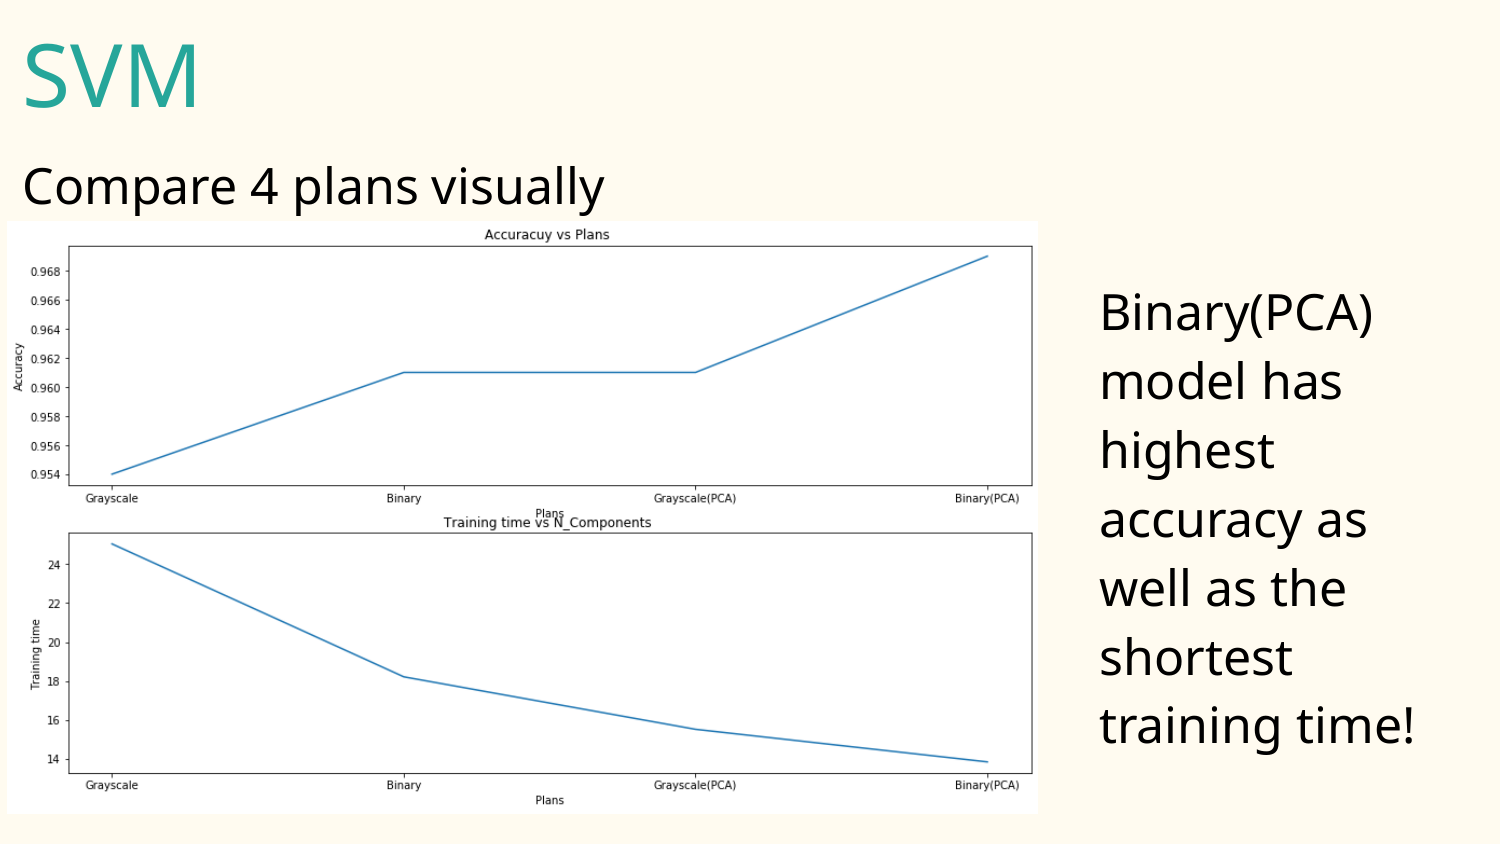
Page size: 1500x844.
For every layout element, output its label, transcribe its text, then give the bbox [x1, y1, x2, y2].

title SVM [7, 5, 740, 130]
subtitle Compare 4 plans visually [7, 130, 797, 220]
picture [7, 221, 1038, 814]
subtitle Binary(PCA) model has highest accuracy as well as the shortest training time! [1084, 256, 1452, 361]
